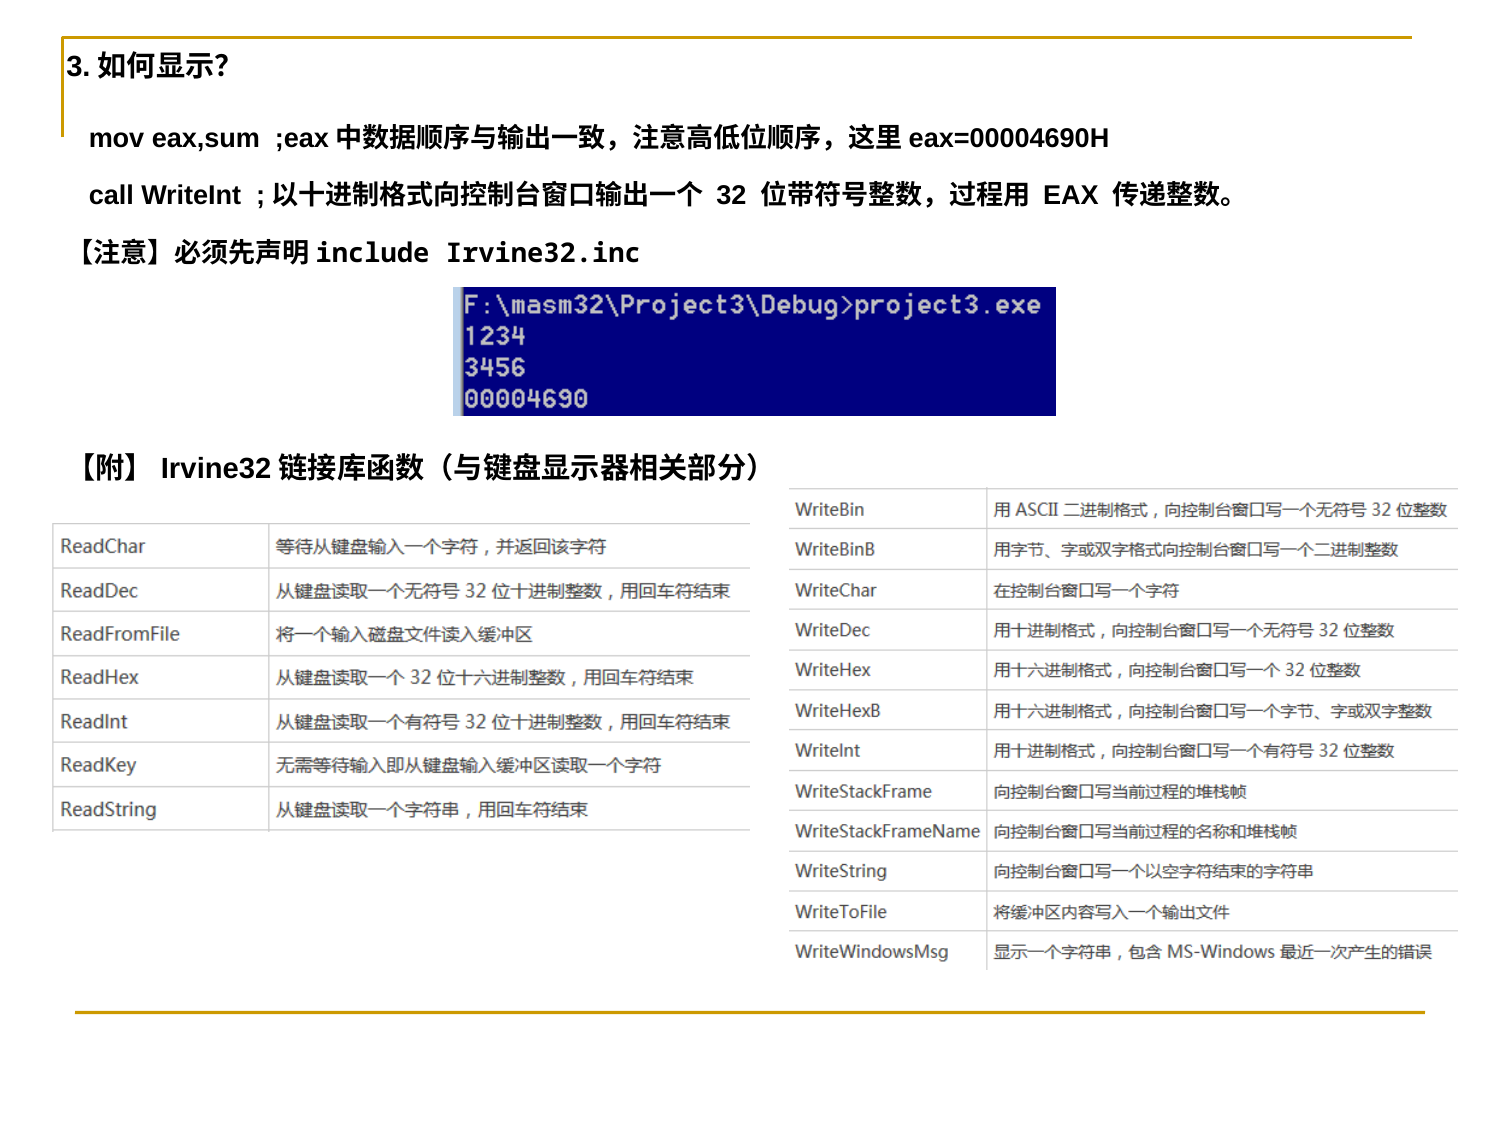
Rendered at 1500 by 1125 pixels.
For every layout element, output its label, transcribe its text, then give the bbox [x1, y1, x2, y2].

list 3.如何显示？ mov eax,sum ;eax中数据顺序与输出一致，注意高低位顺序，这里eax=00004690H call WriteInt ;以十进制格式向控制台窗口输出一个 32 位带符号整数，过程用 EAX 传递整数。 【注意】必须先声明include Irvine32.inc 【附】Irvine32链接库函数（与键盘显示器相关部分） [51, 39, 1458, 1017]
picture [453, 287, 1056, 416]
picture [51, 522, 750, 832]
picture [789, 487, 1458, 970]
